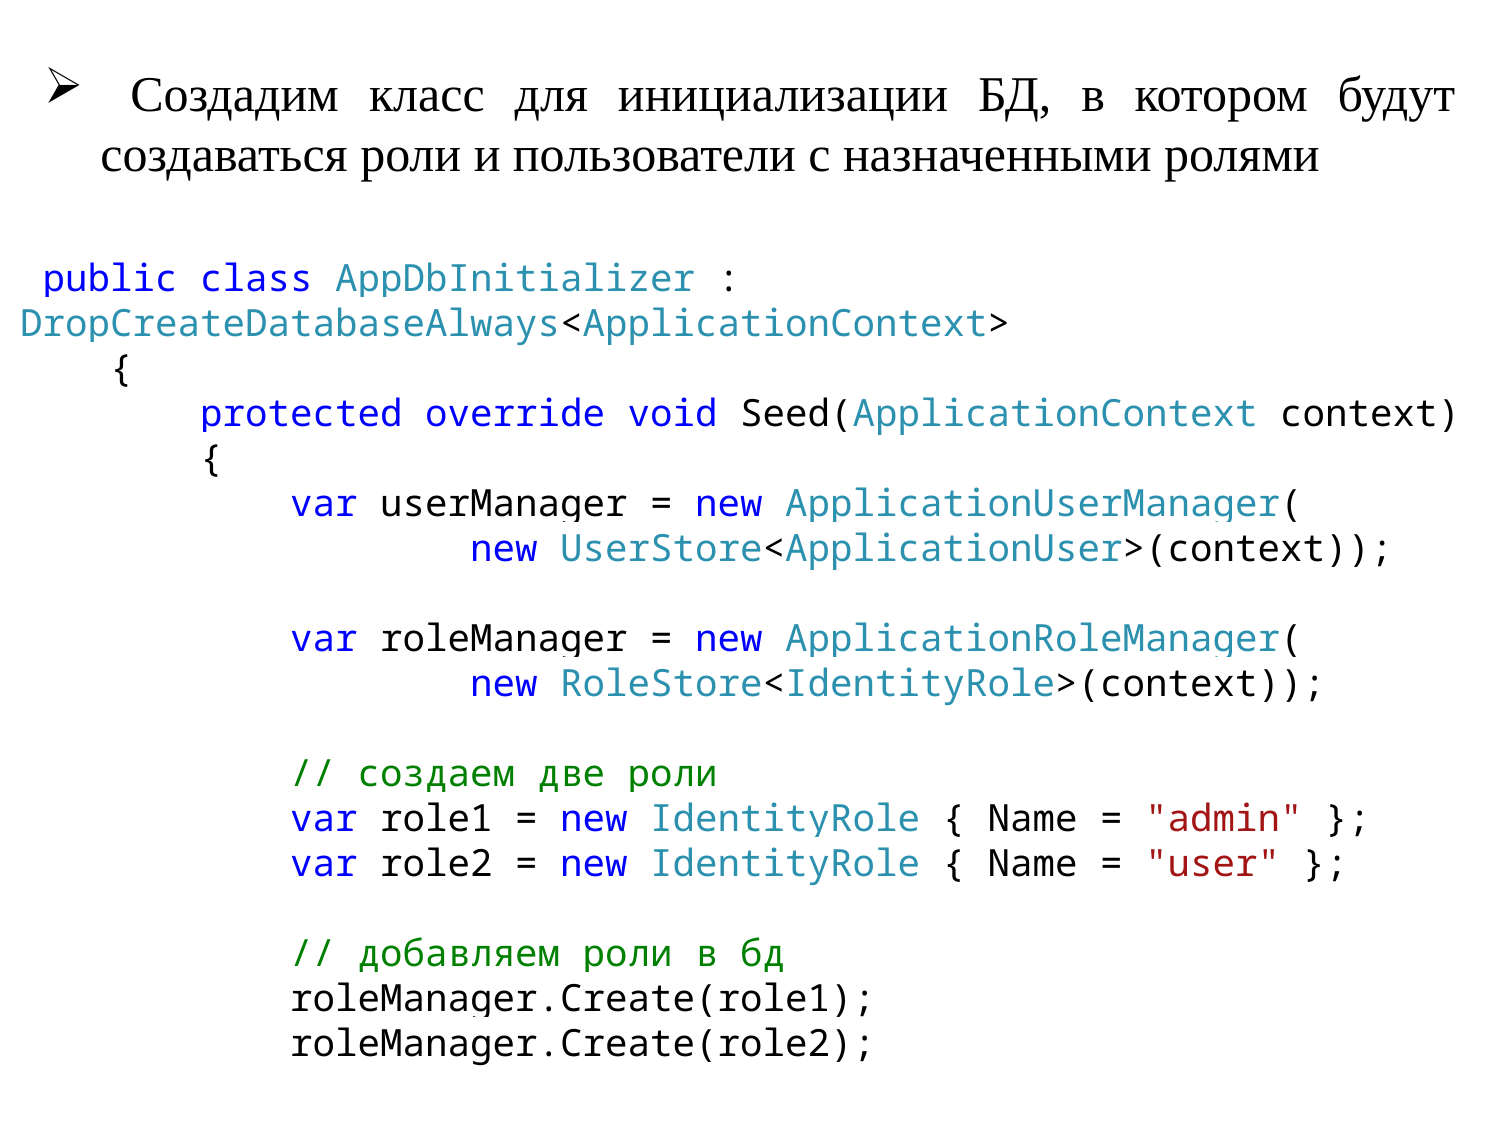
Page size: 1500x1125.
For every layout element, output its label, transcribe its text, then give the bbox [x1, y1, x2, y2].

text_box Создадим класс для инициализации БД, в котором будут создаваться роли и пользователи с назначенными ролями [29, 54, 1471, 190]
text_box public class AppDbInitializer : DropCreateDatabaseAlways<ApplicationContext> { protected override void Seed(ApplicationContext context) { var userManager = new ApplicationUserManager( new UserStore<ApplicationUser>(context)); var roleManager = new ApplicationRoleManager( new RoleStore<IdentityRole>(context)); // создаем две роли var role1 = new IdentityRole { Name = "admin" }; var role2 = new IdentityRole { Name = "user" }; // добавляем роли в бд roleManager.Create(role1); roleManager.Create(role2); [5, 247, 1500, 1117]
